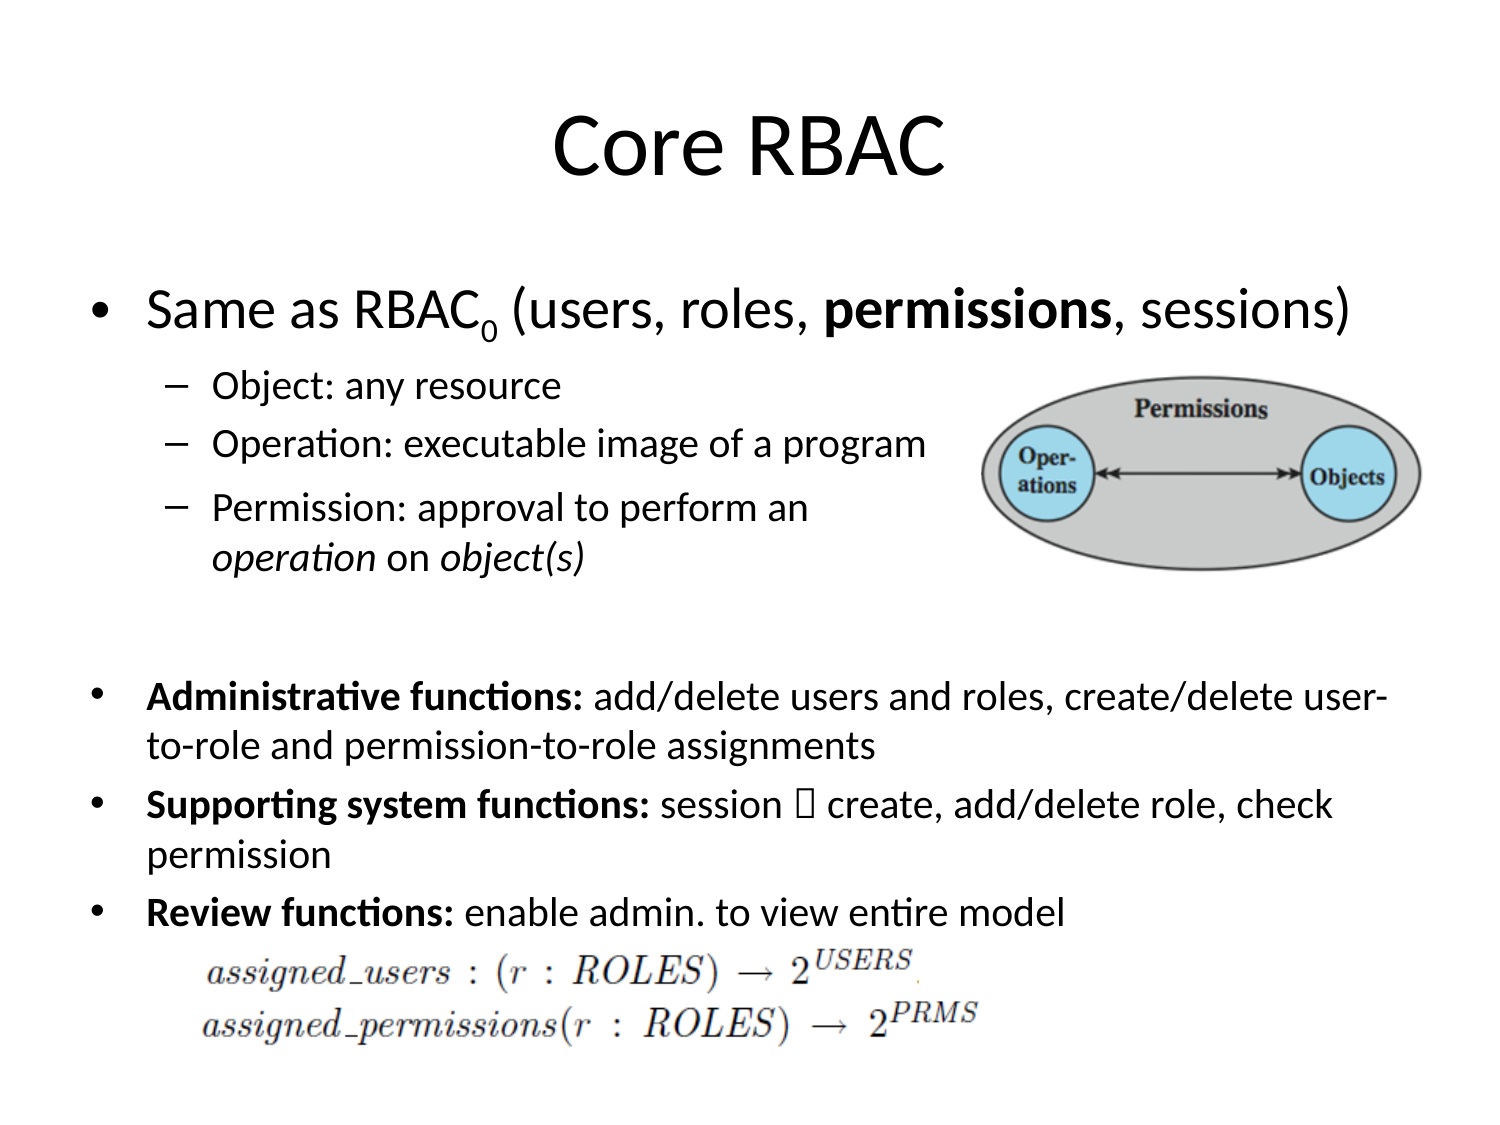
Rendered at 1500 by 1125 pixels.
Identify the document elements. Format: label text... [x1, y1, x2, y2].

list Same as RBAC0 (users, roles, permissions, sessions) Object: any resource Operation: executable image of a program Permission: approval to perform an operation on object(s) Administrative functions: add/delete users and roles, create/delete user-to-role and permission-to-role assignments Supporting system functions: session  create, add/delete role, check permission Review functions: enable admin. to view entire model [75, 262, 1425, 1088]
picture [199, 946, 982, 1050]
picture [980, 365, 1433, 585]
title Core RBAC [75, 45, 1425, 233]
